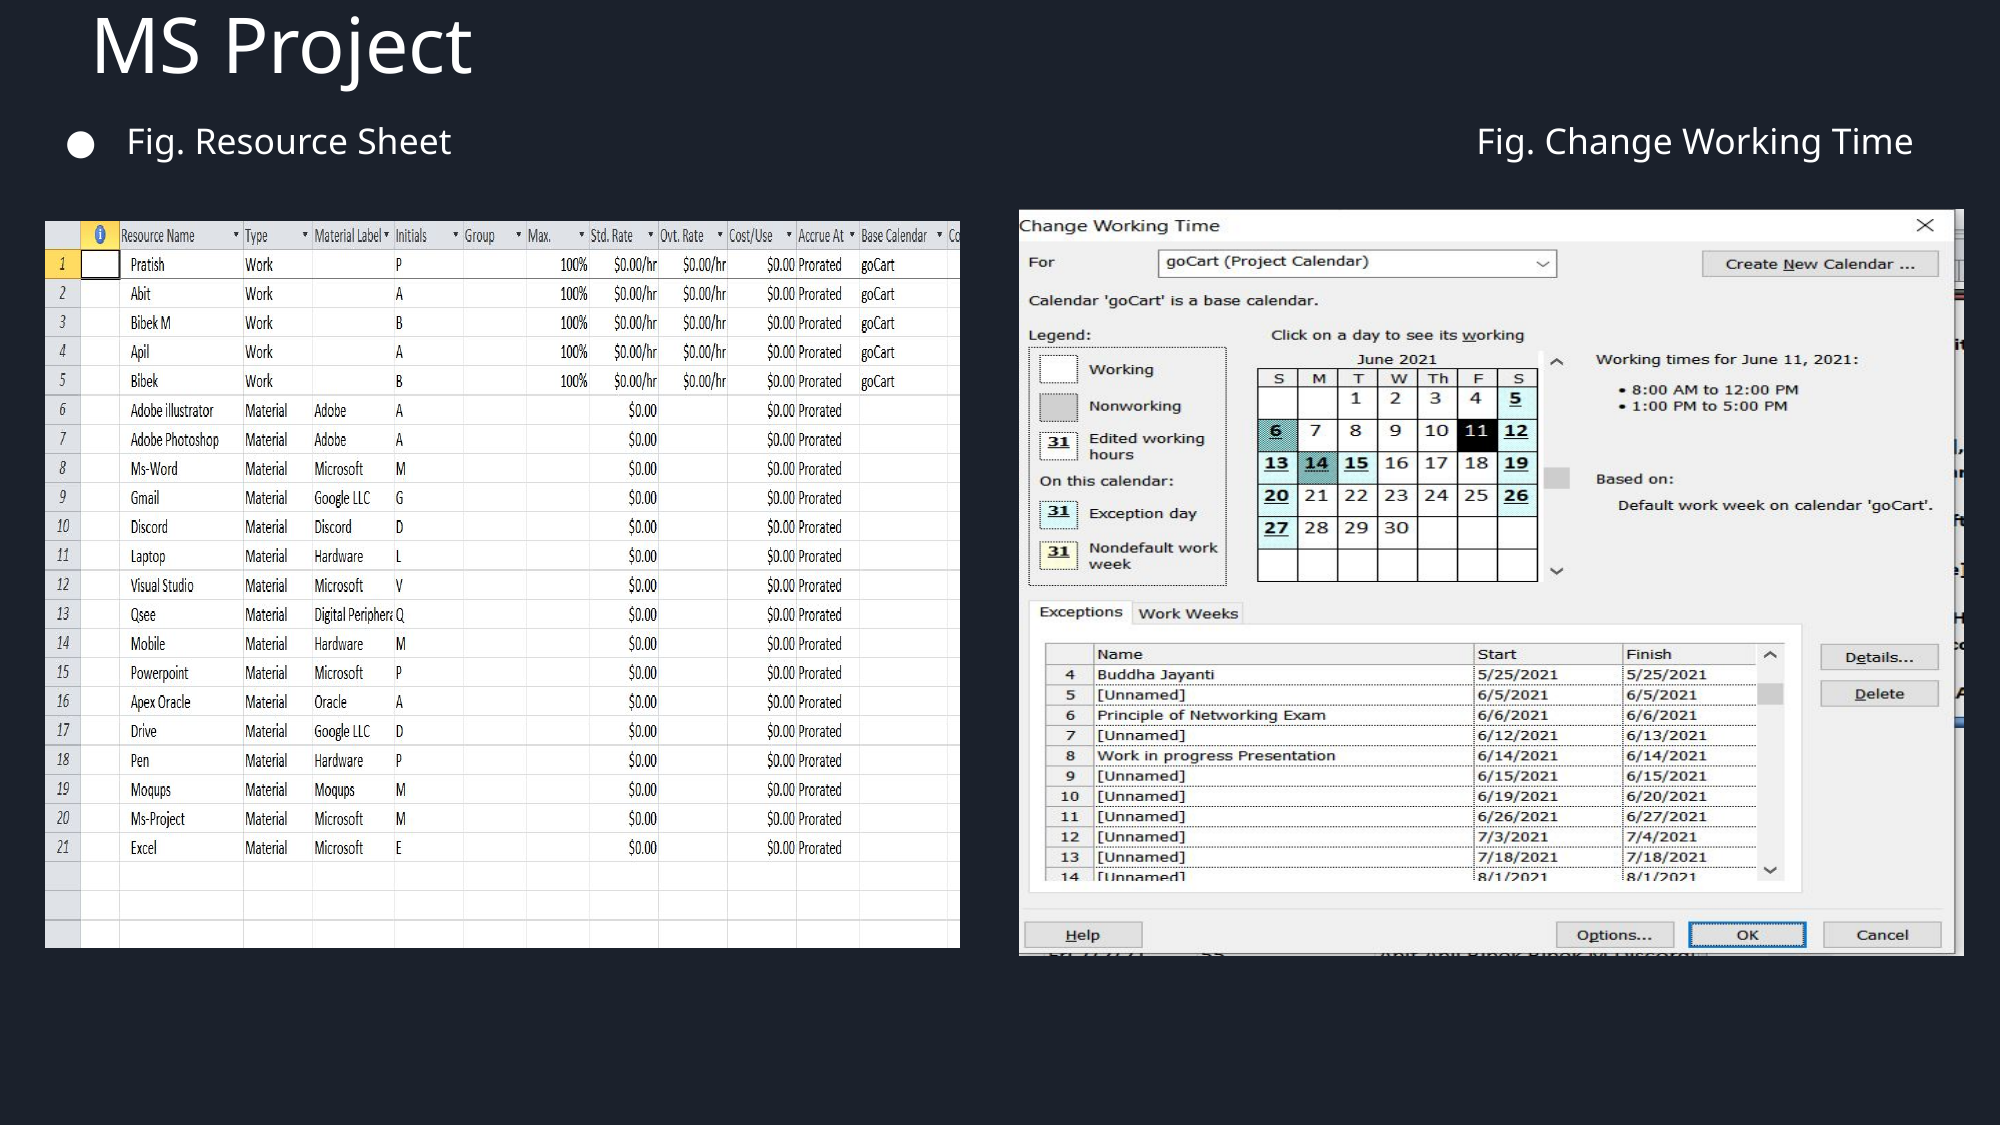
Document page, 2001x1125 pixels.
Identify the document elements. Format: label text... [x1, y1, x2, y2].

list Fig. Resource Sheet Fig. Change Working Time [36, 103, 1955, 1100]
picture [1019, 209, 1964, 957]
picture [45, 221, 960, 949]
title MS Project [75, 25, 1701, 72]
